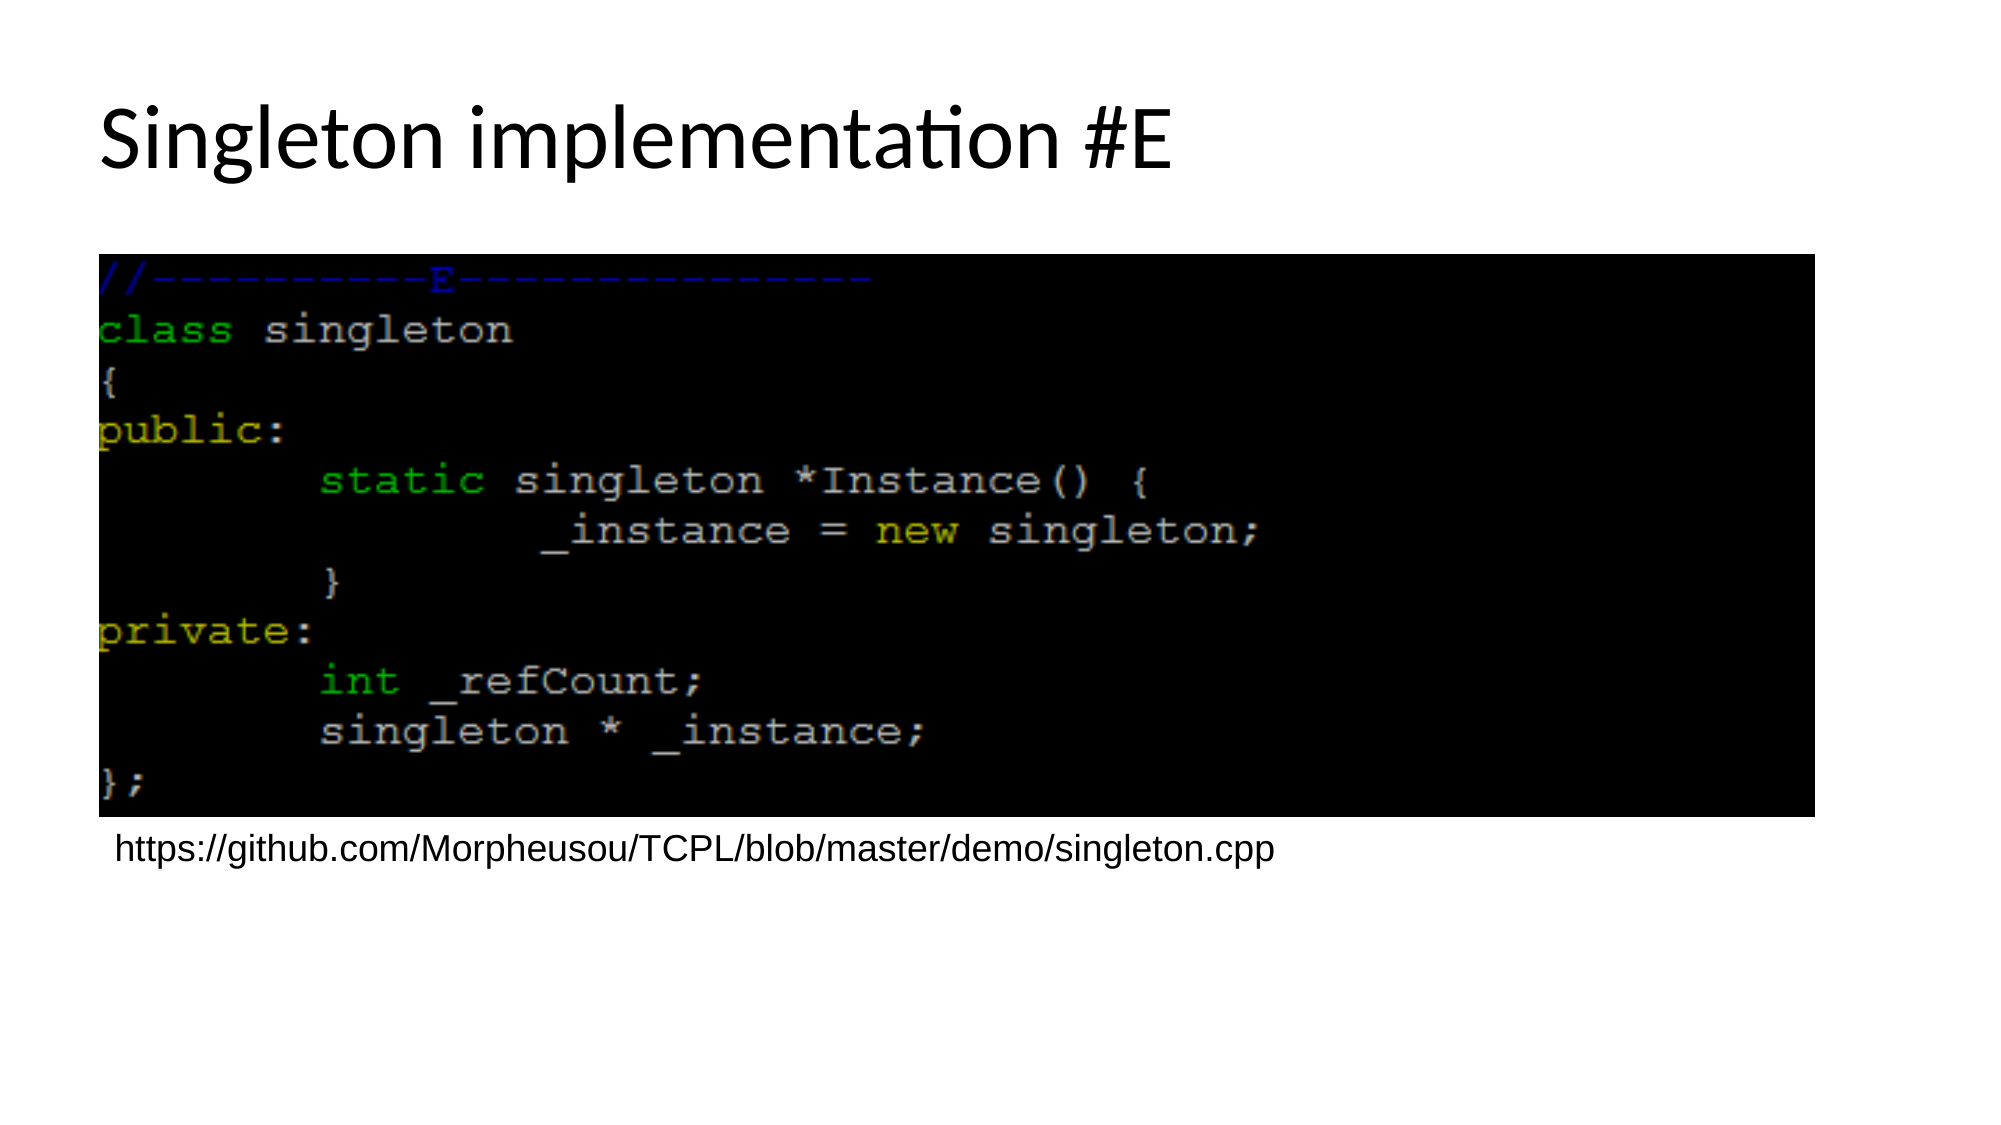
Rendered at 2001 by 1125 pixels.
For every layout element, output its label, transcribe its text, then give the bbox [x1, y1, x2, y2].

title Singleton implementation #E [99, 44, 1900, 233]
picture [99, 254, 1815, 818]
text_box https://github.com/Morpheusou/TCPL/blob/master/demo/singleton.cpp [99, 828, 1348, 877]
